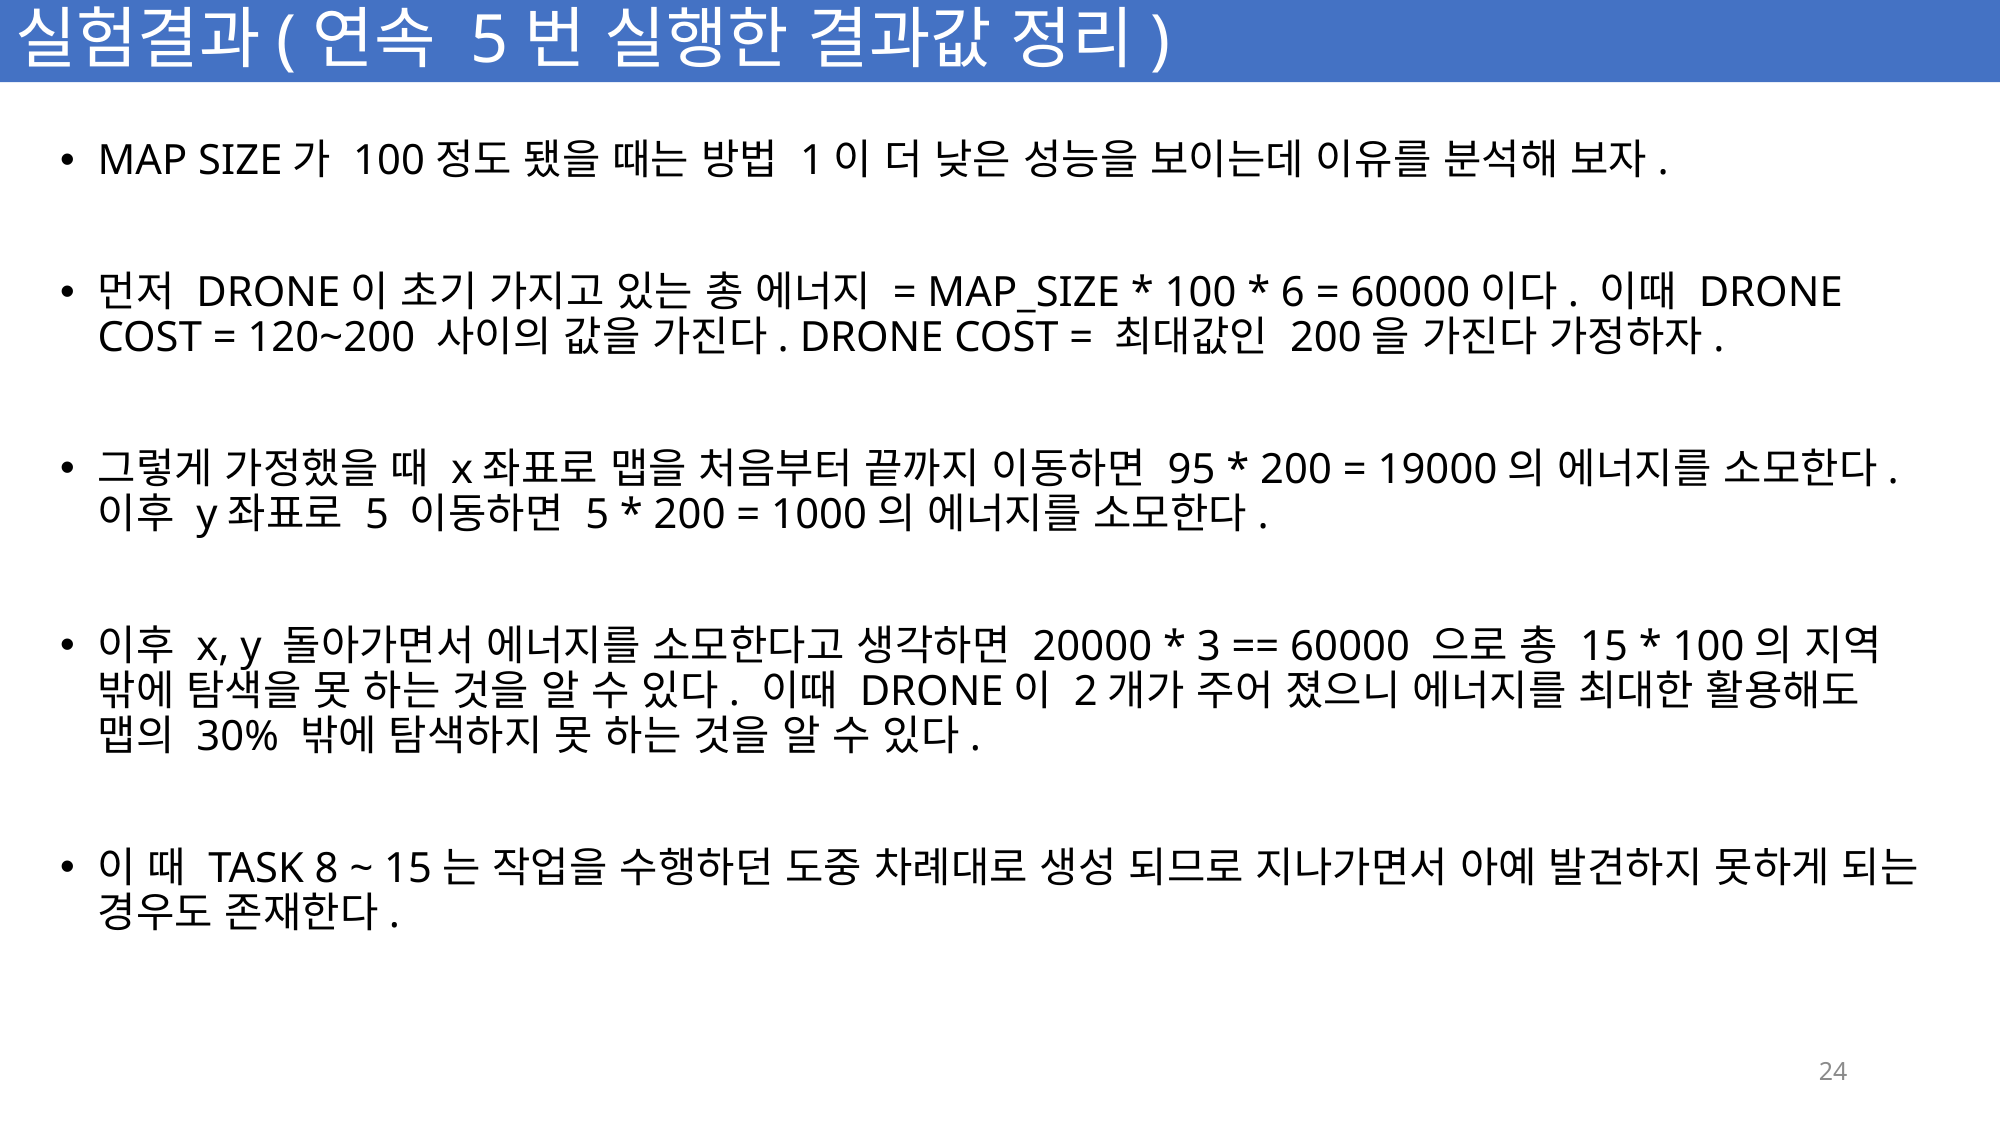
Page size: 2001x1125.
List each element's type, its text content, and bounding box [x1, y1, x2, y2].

title 실험결과(연속 5번 실행한 결과값 정리) [0, 0, 2000, 83]
list MAP SIZE가 100정도 됐을 때는 방법 1이 더 낮은 성능을 보이는데 이유를 분석해 보자. 먼저 DRONE이 초기 가지고 있는 총 에너지 = MAP_SIZE * 100 * 6 = 60000이다. 이때 DRONE COST = 120~200 사이의 값을 가진다. DRONE COST = 최대값인 200을 가진다 가정하자. 그렇게 가정했을 때 x좌표로 맵을 처음부터 끝까지 이동하면 95 * 200 = 19000의 에너지를 소모한다. 이후 y좌표로 5 이동하면 5 * 200 = 1000의 에너지를 소모한다. 이후 x, y 돌아가면서 에너지를 소모한다고 생각하면 20000 * 3 == 60000 으로 총 15 * 100의 지역 밖에 탐색을 못 하는 것을 알 수 있다. 이때 DRONE이 2개가 주어 졌으니 에너지를 최대한 활용해도 맵의 30% 밖에 탐색하지 못 하는 것을 알 수 있다. 이 때 TASK 8 ~ 15는 작업을 수행하던 도중 차례대로 생성 되므로 지나가면서 아예 발견하지 못하게 되는 경우도 존재한다. [45, 131, 1955, 1073]
slide_number 24 [1412, 1073, 1863, 1103]
